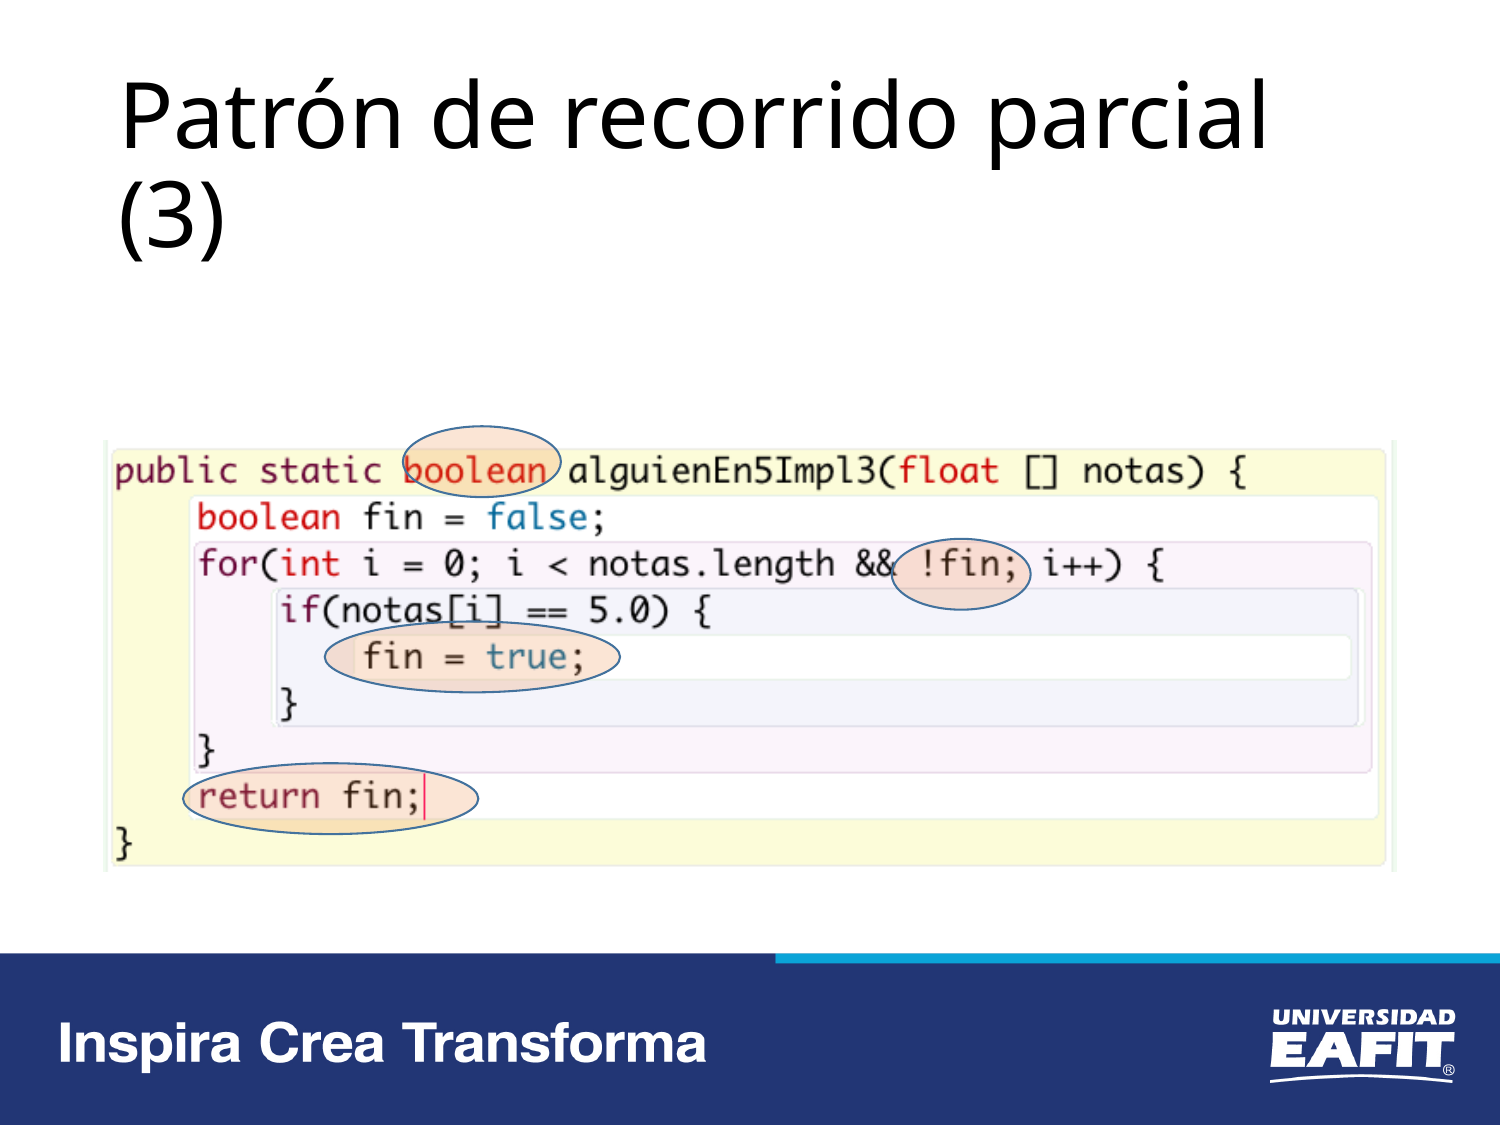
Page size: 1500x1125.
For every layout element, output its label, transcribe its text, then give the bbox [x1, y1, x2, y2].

picture [0, 0, 1500, 1125]
title Patrón de recorrido parcial (3) [103, 59, 1397, 278]
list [103, 299, 1397, 1014]
